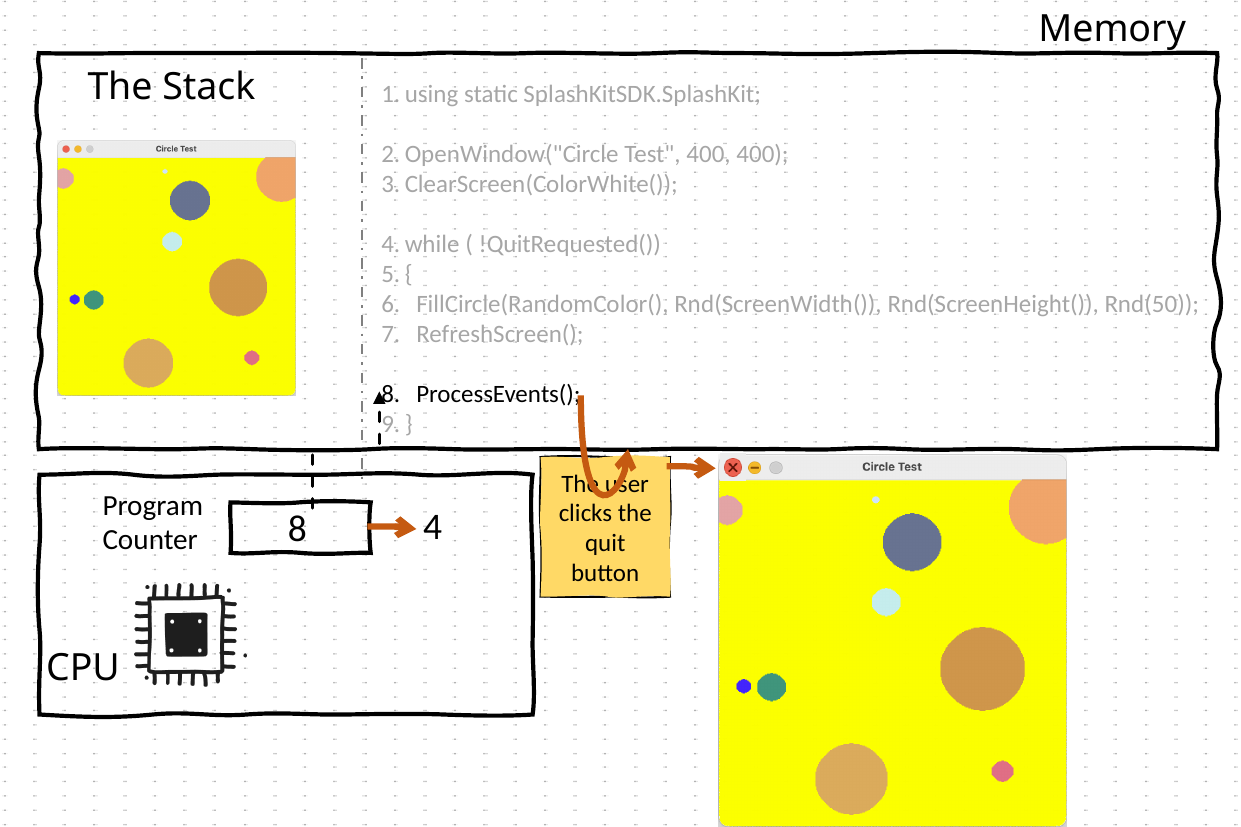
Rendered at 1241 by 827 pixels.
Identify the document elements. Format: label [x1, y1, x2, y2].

text_box [577, 398, 632, 446]
picture [57, 140, 296, 396]
picture [0, 0, 1241, 827]
text_box [37, 0, 1218, 715]
picture [720, 453, 788, 481]
text_box [312, 391, 380, 529]
